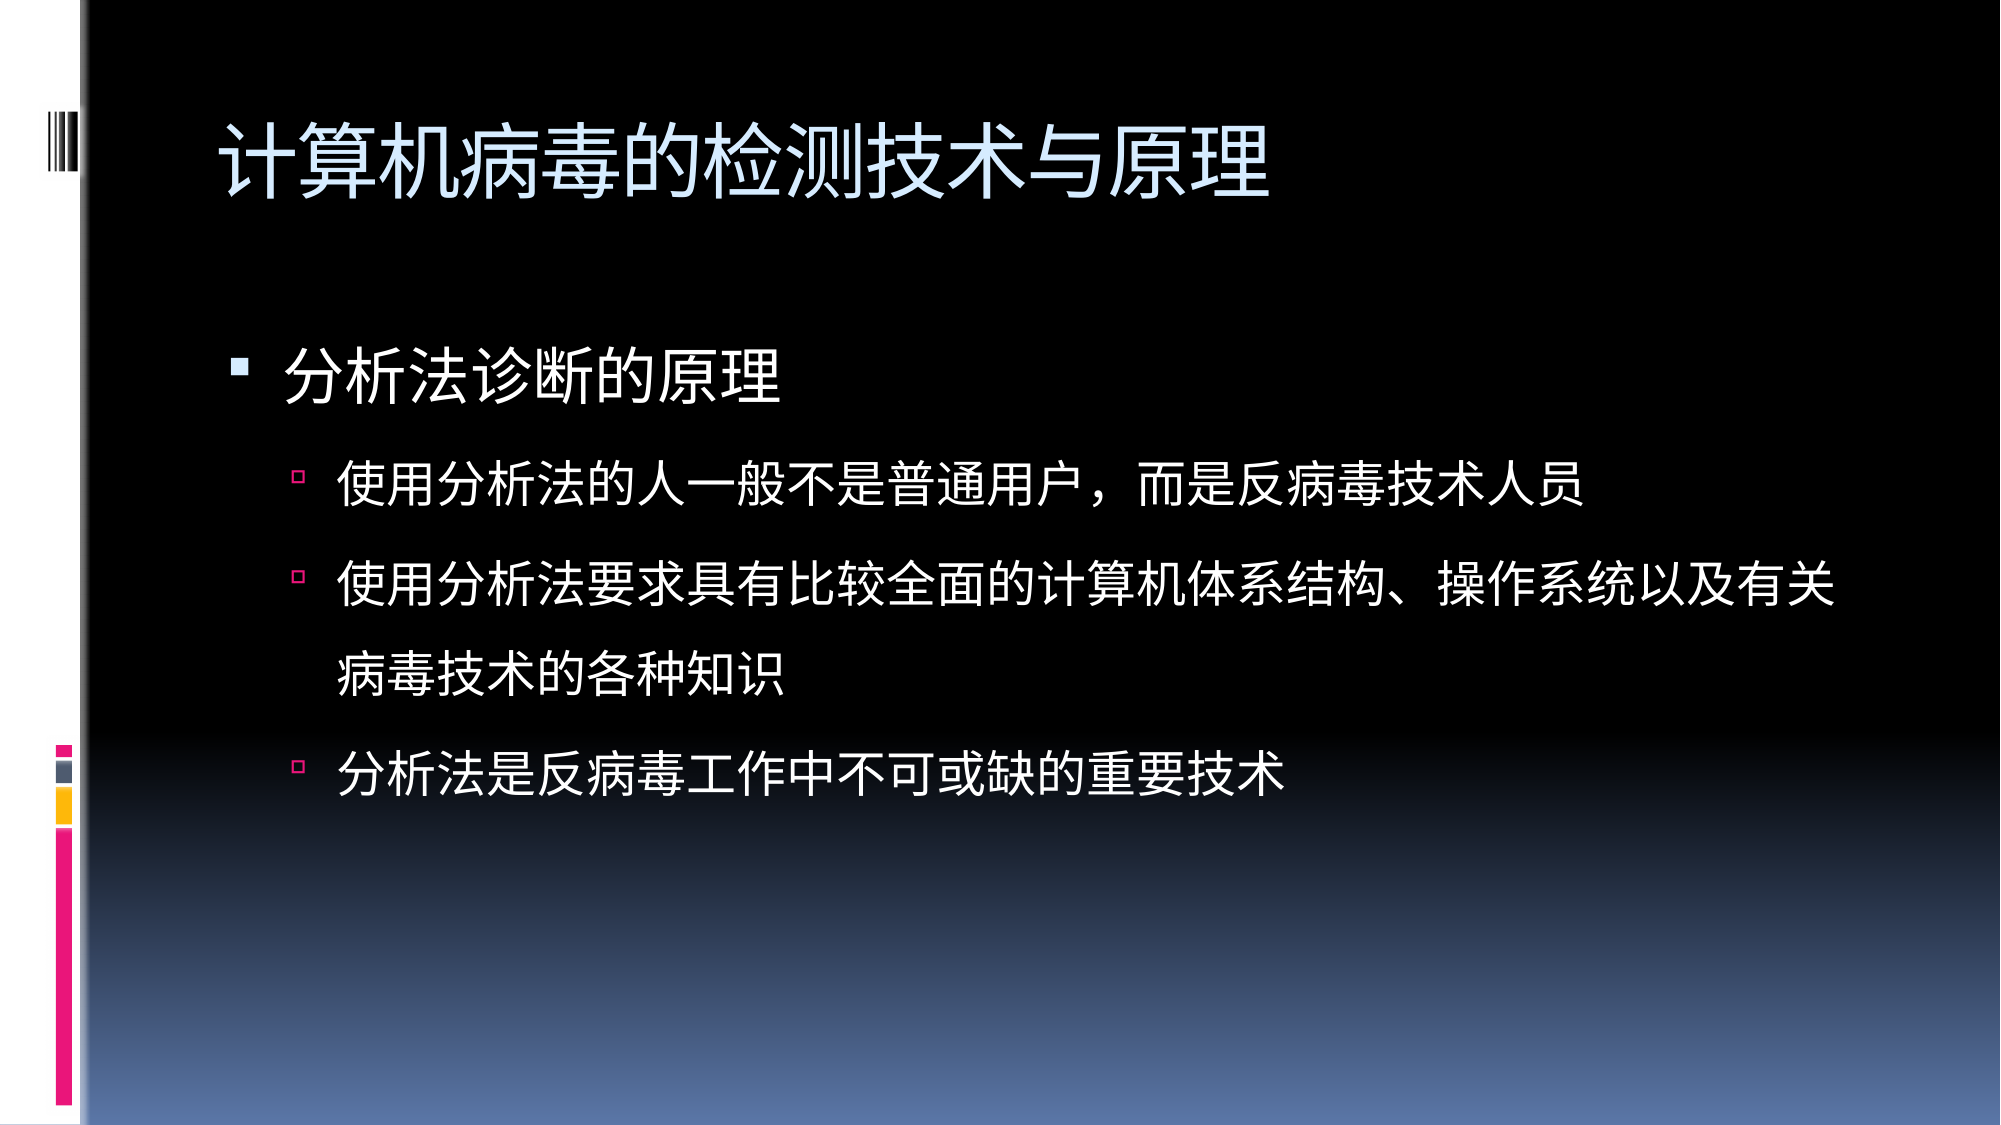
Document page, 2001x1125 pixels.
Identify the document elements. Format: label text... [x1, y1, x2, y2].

title 计算机病毒的检测技术与原理 [200, 83, 1900, 234]
list 分析法诊断的原理 使用分析法的人一般不是普通用户，而是反病毒技术人员 使用分析法要求具有比较全面的计算机体系结构、操作系统以及有关病毒技术的各种知识 分析法是反病毒工作中不可或缺的重要技术 [200, 292, 1900, 1043]
